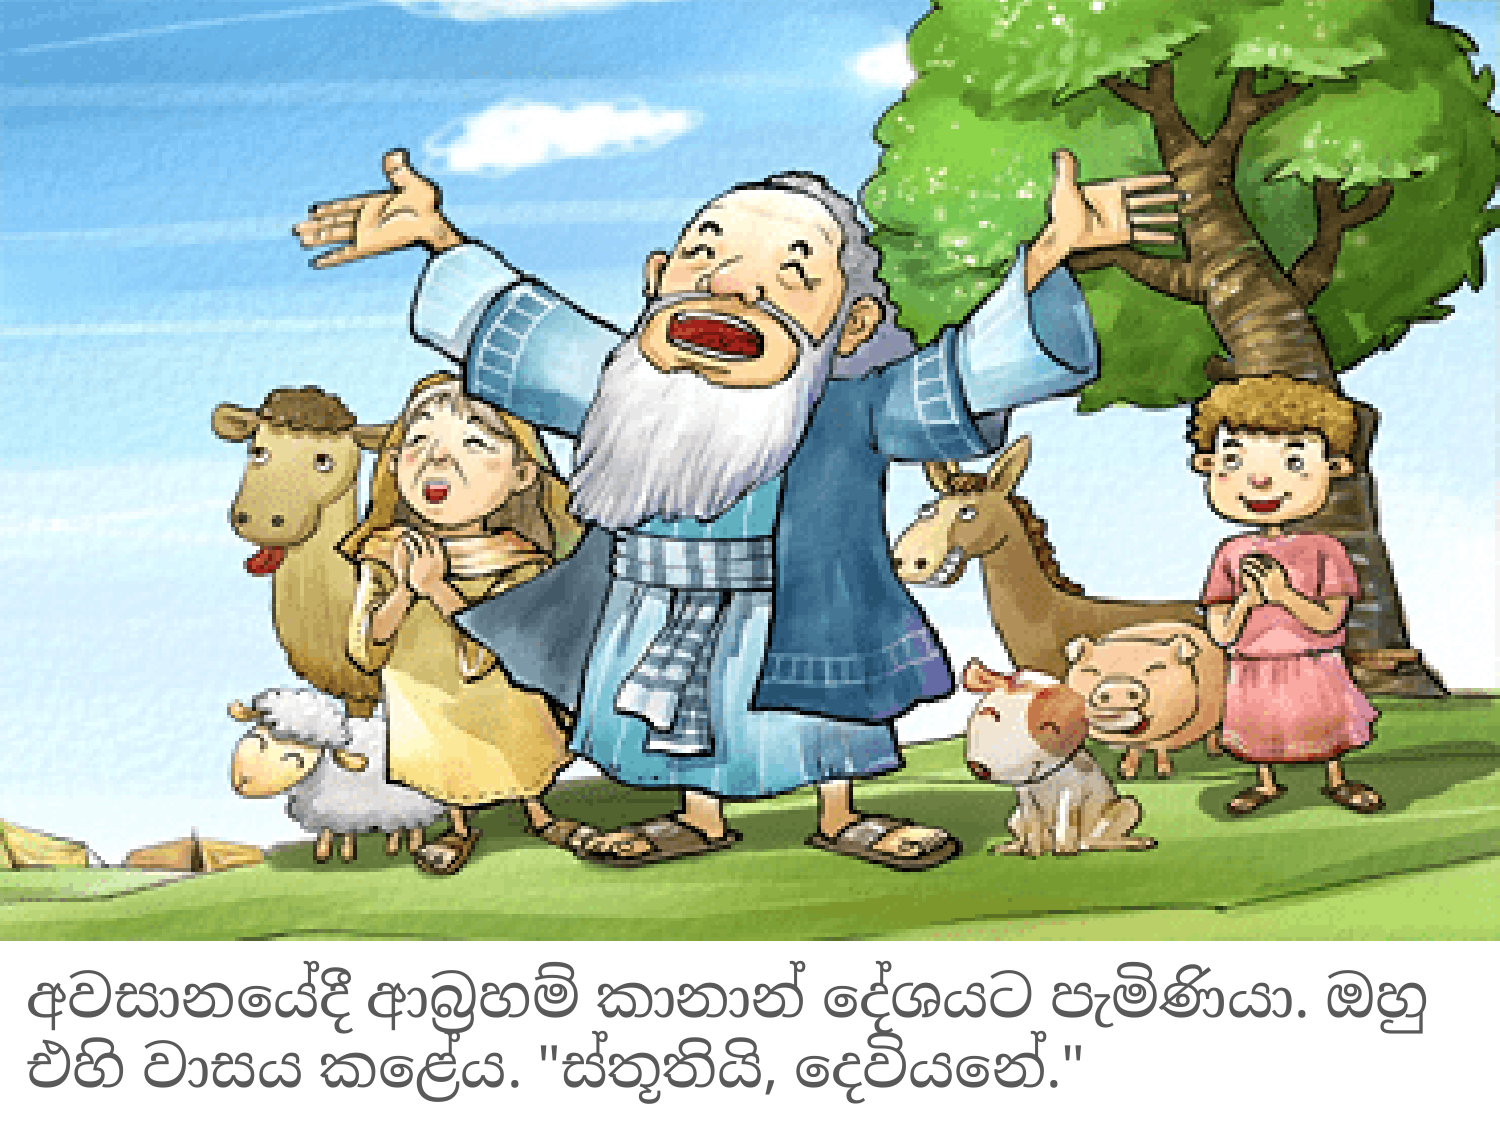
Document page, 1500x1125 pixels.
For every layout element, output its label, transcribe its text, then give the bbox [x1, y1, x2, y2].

picture [0, 0, 1500, 941]
text_box අවසානයේදී ආබ්‍රහම් කානාන් දේශයට පැමිණියා. ඔහු එහි වාසය කළේය. "ස්තූතියි, දෙවියනේ." [11, 952, 1498, 1107]
